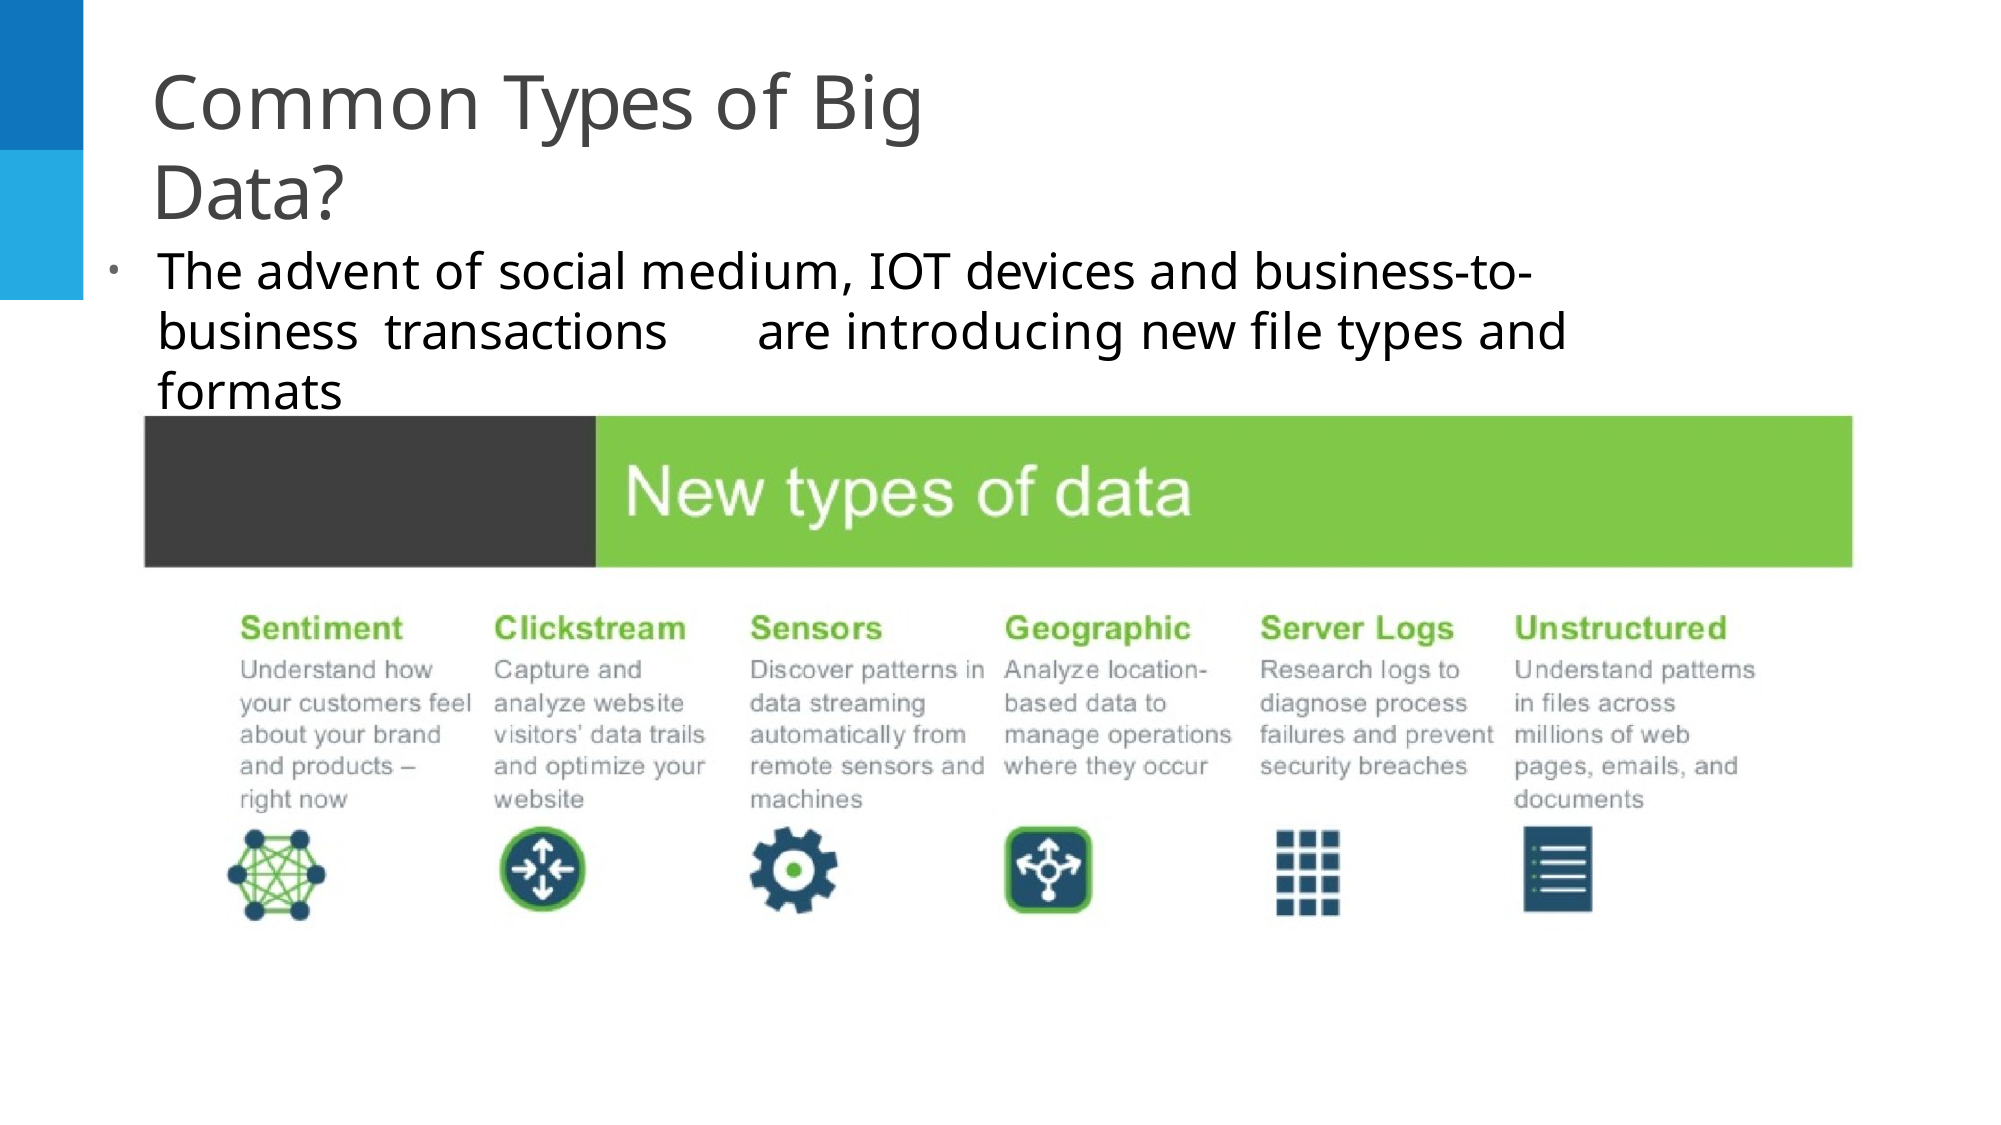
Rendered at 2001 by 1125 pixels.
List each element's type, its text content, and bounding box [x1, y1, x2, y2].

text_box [0, 0, 84, 301]
title Common Types of Big Data? [149, 52, 1111, 237]
text_box The advent of social medium, IOT devices and business-to-business transactions are introducing new ﬁle types and formats [104, 237, 1670, 420]
picture [137, 408, 1863, 932]
